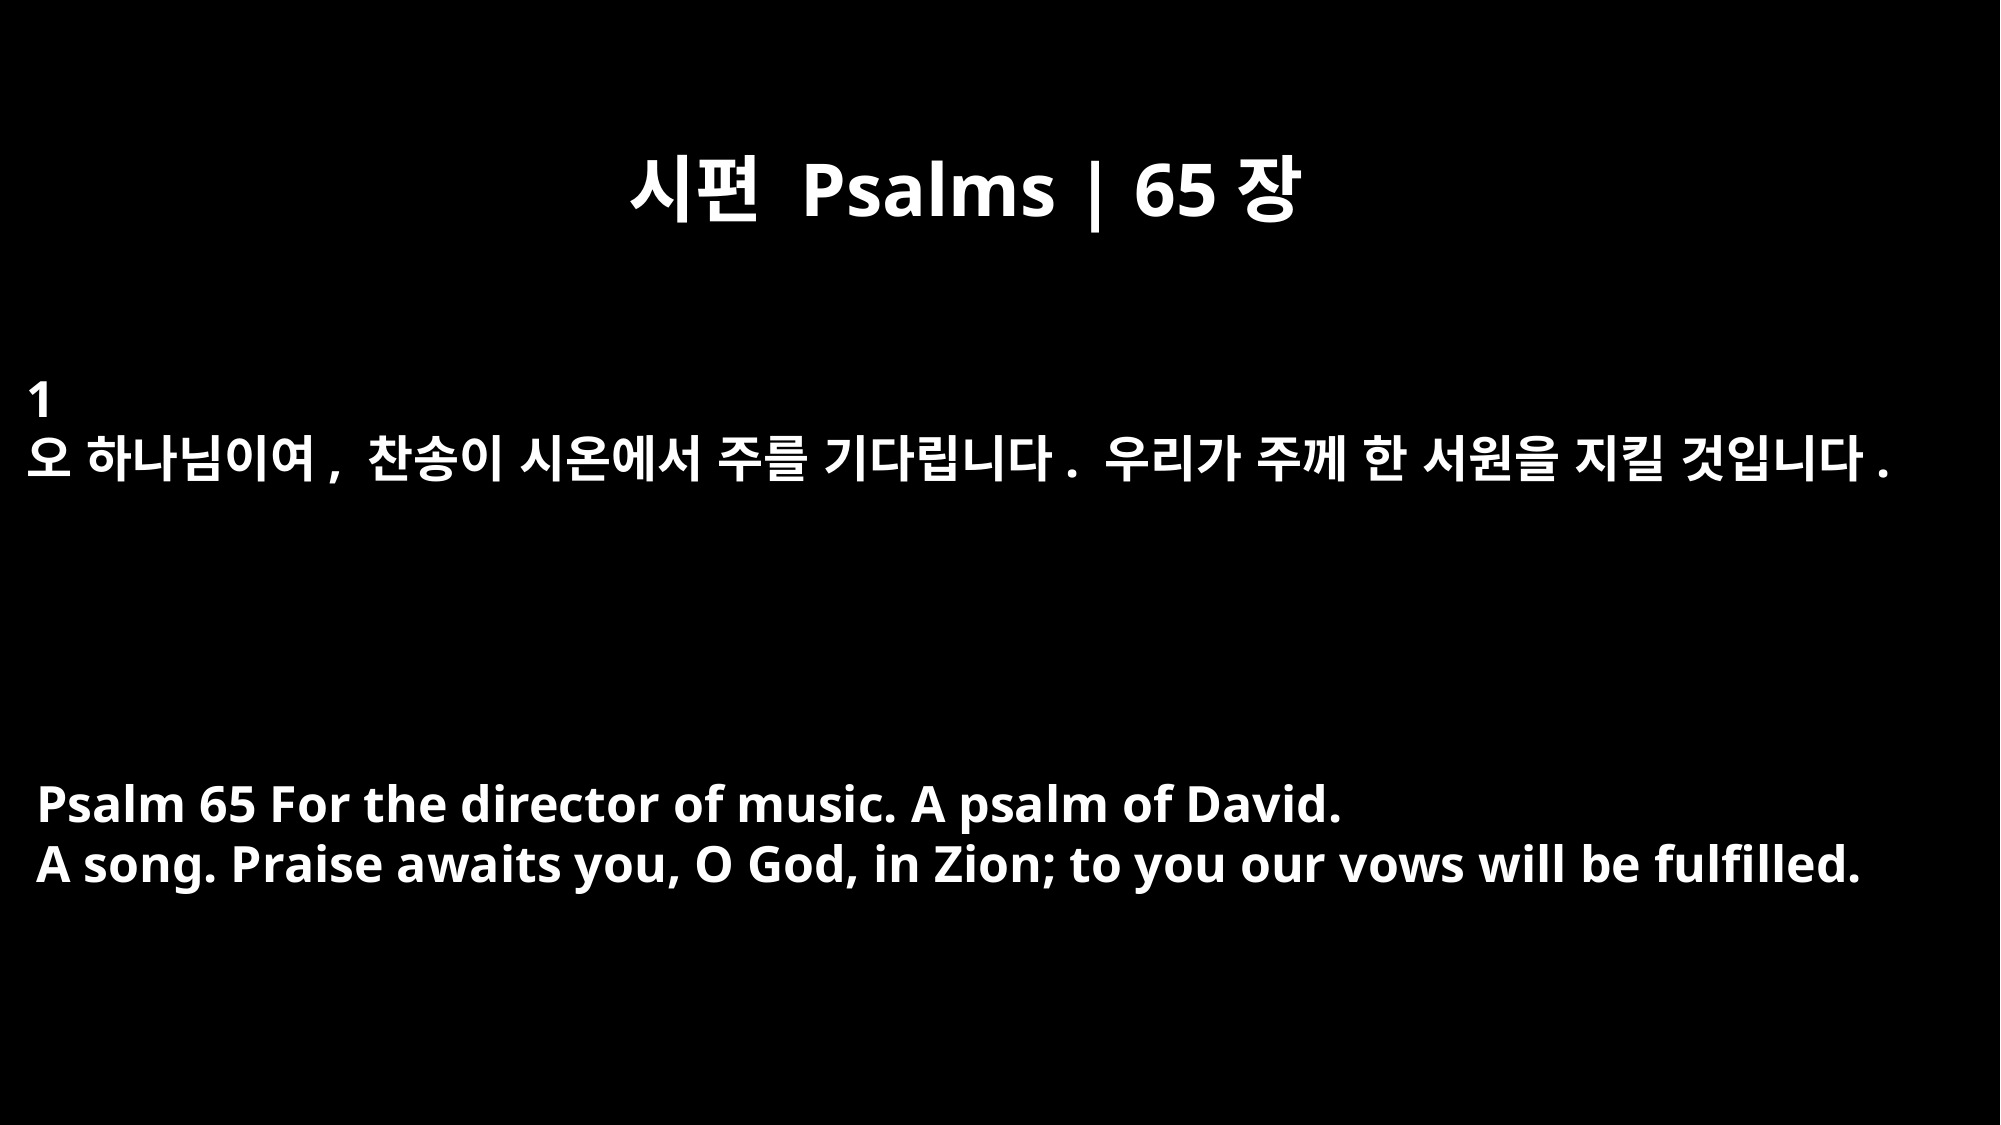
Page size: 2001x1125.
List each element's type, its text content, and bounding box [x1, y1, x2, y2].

text_box Psalm 65 For the director of music. A psalm of David. A song. Praise awaits you, O God, in Zion; to you our vows will be fulfilled. [21, 764, 1878, 900]
text_box 시편 Psalms | 65장 [613, 136, 1319, 239]
text_box ﻿1 오 하나님이여, 찬송이 시온에서 주를 기다립니다. 우리가 주께 한 서원을 지킬 것입니다. [11, 359, 1906, 495]
